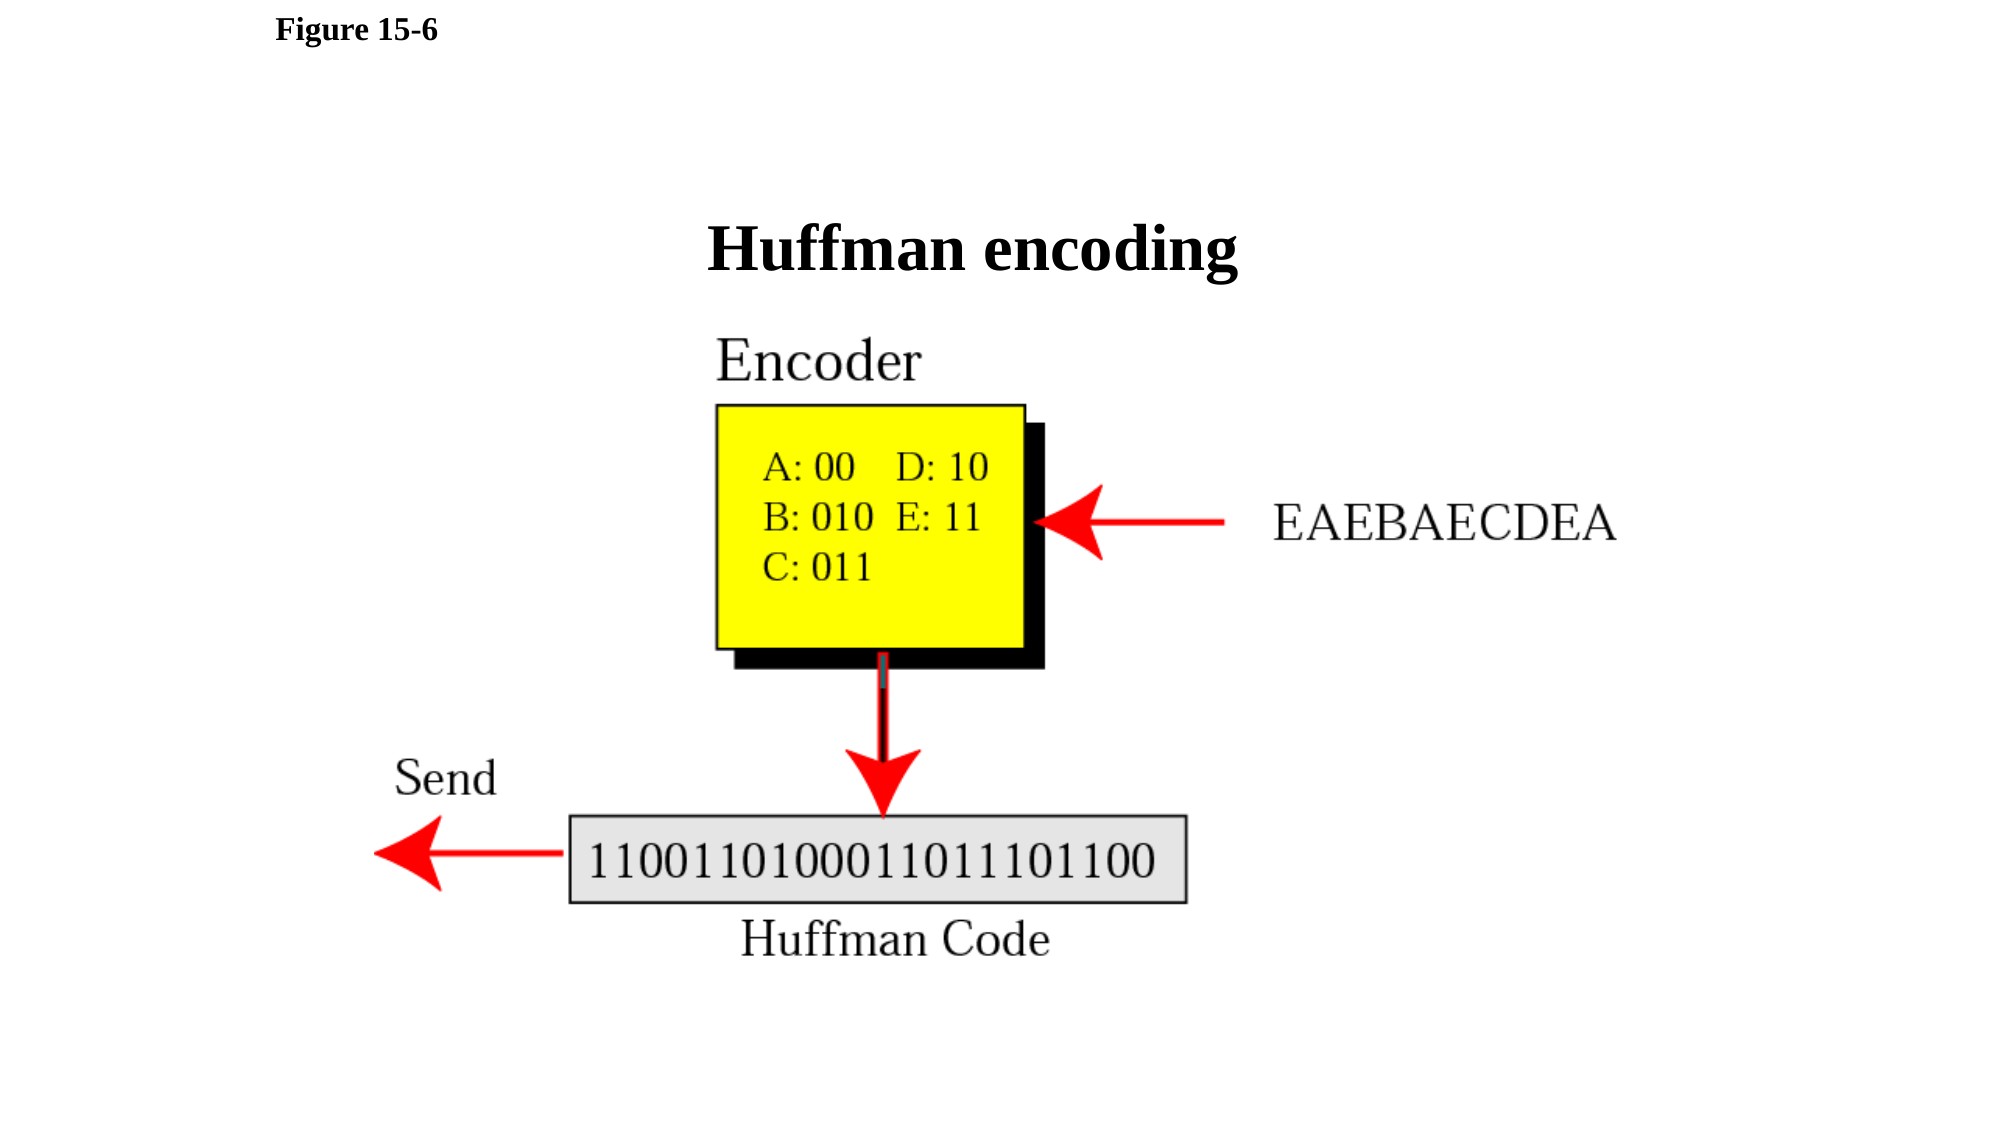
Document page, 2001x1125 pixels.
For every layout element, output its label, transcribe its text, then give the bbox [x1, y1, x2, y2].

picture [373, 325, 1620, 970]
text_box Huffman encoding [692, 196, 1255, 291]
text_box Figure 15-6 [260, 0, 454, 55]
